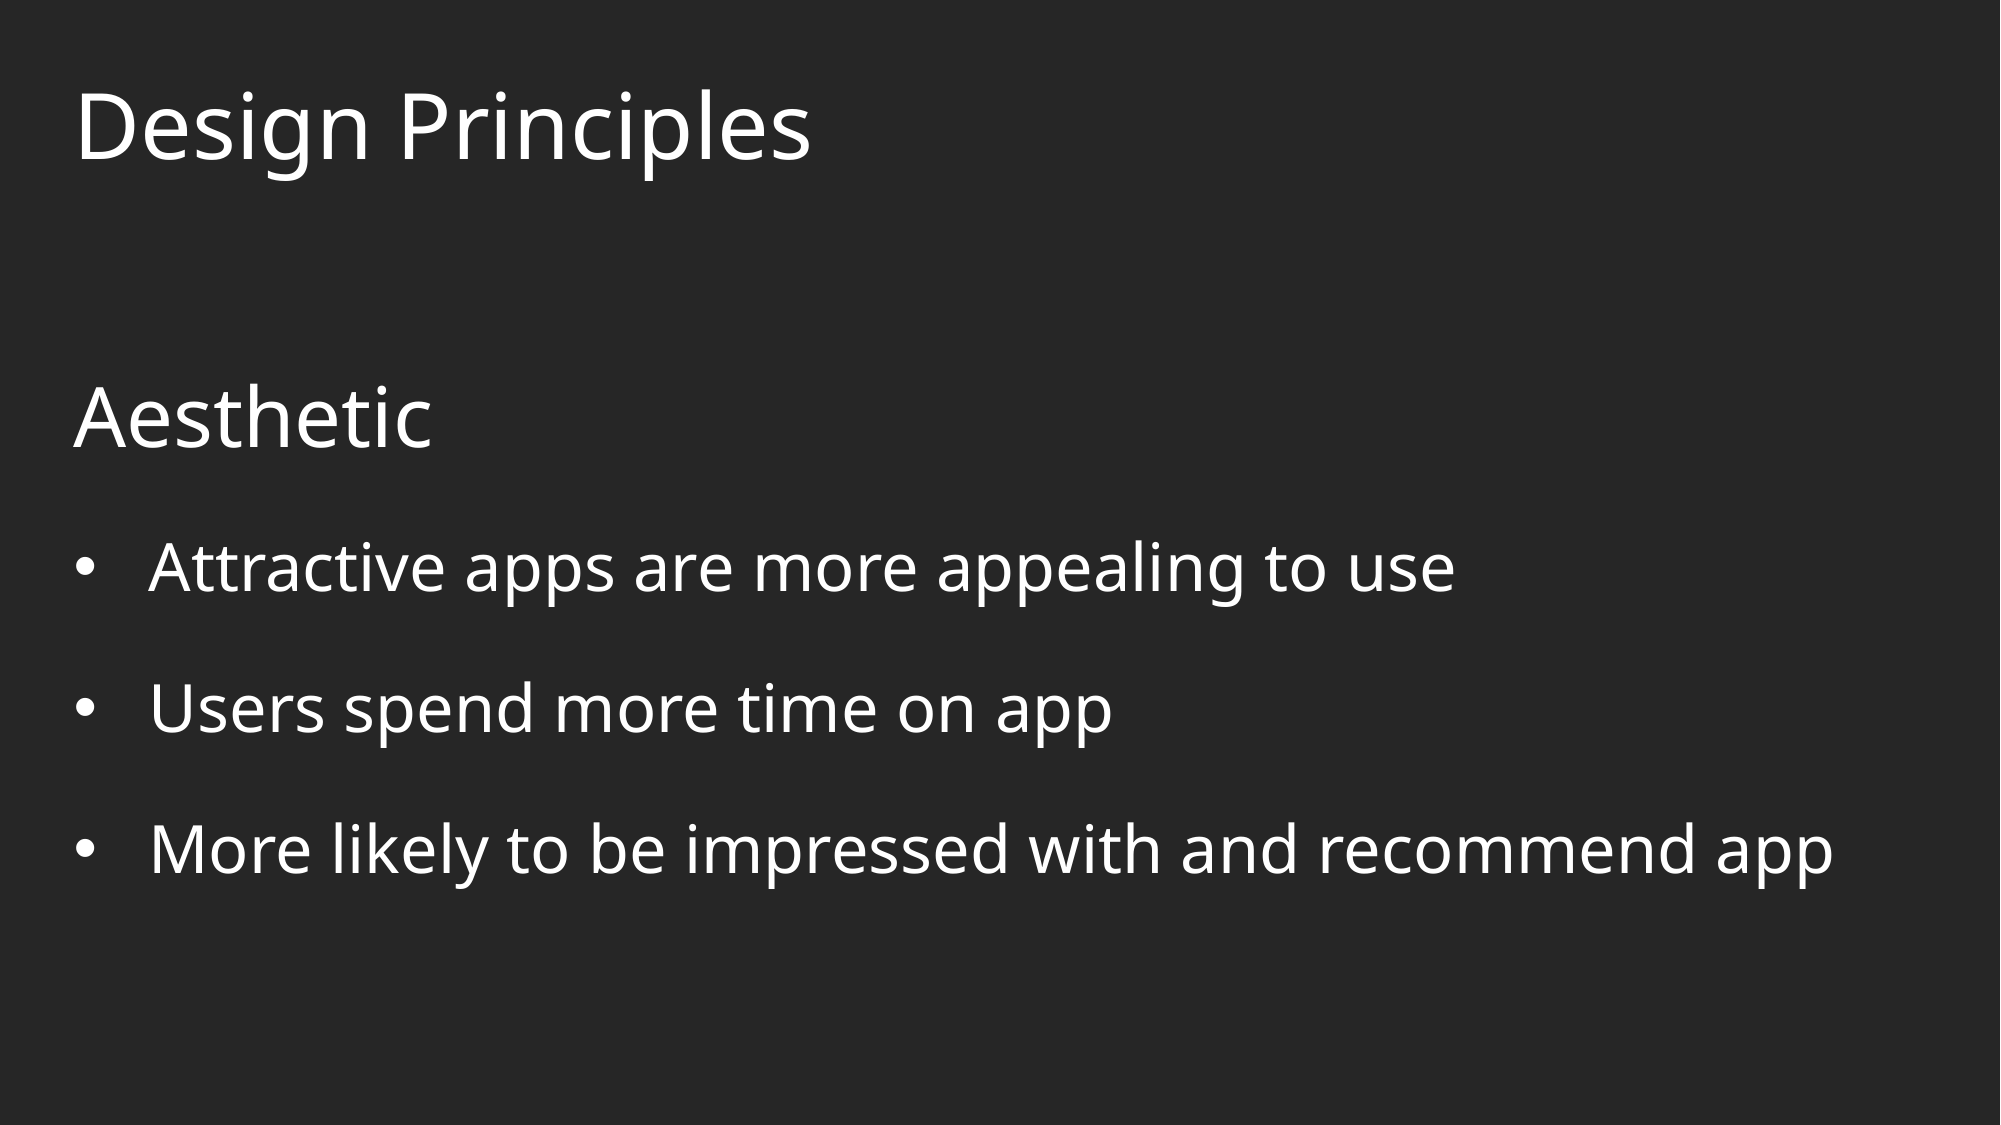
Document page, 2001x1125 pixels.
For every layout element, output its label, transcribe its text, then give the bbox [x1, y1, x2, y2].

subtitle Design Principles [58, 72, 1942, 191]
text_box Aesthetic Attractive apps are more appealing to use Users spend more time on app More likely to be impressed with and recommend app [58, 306, 1942, 1013]
